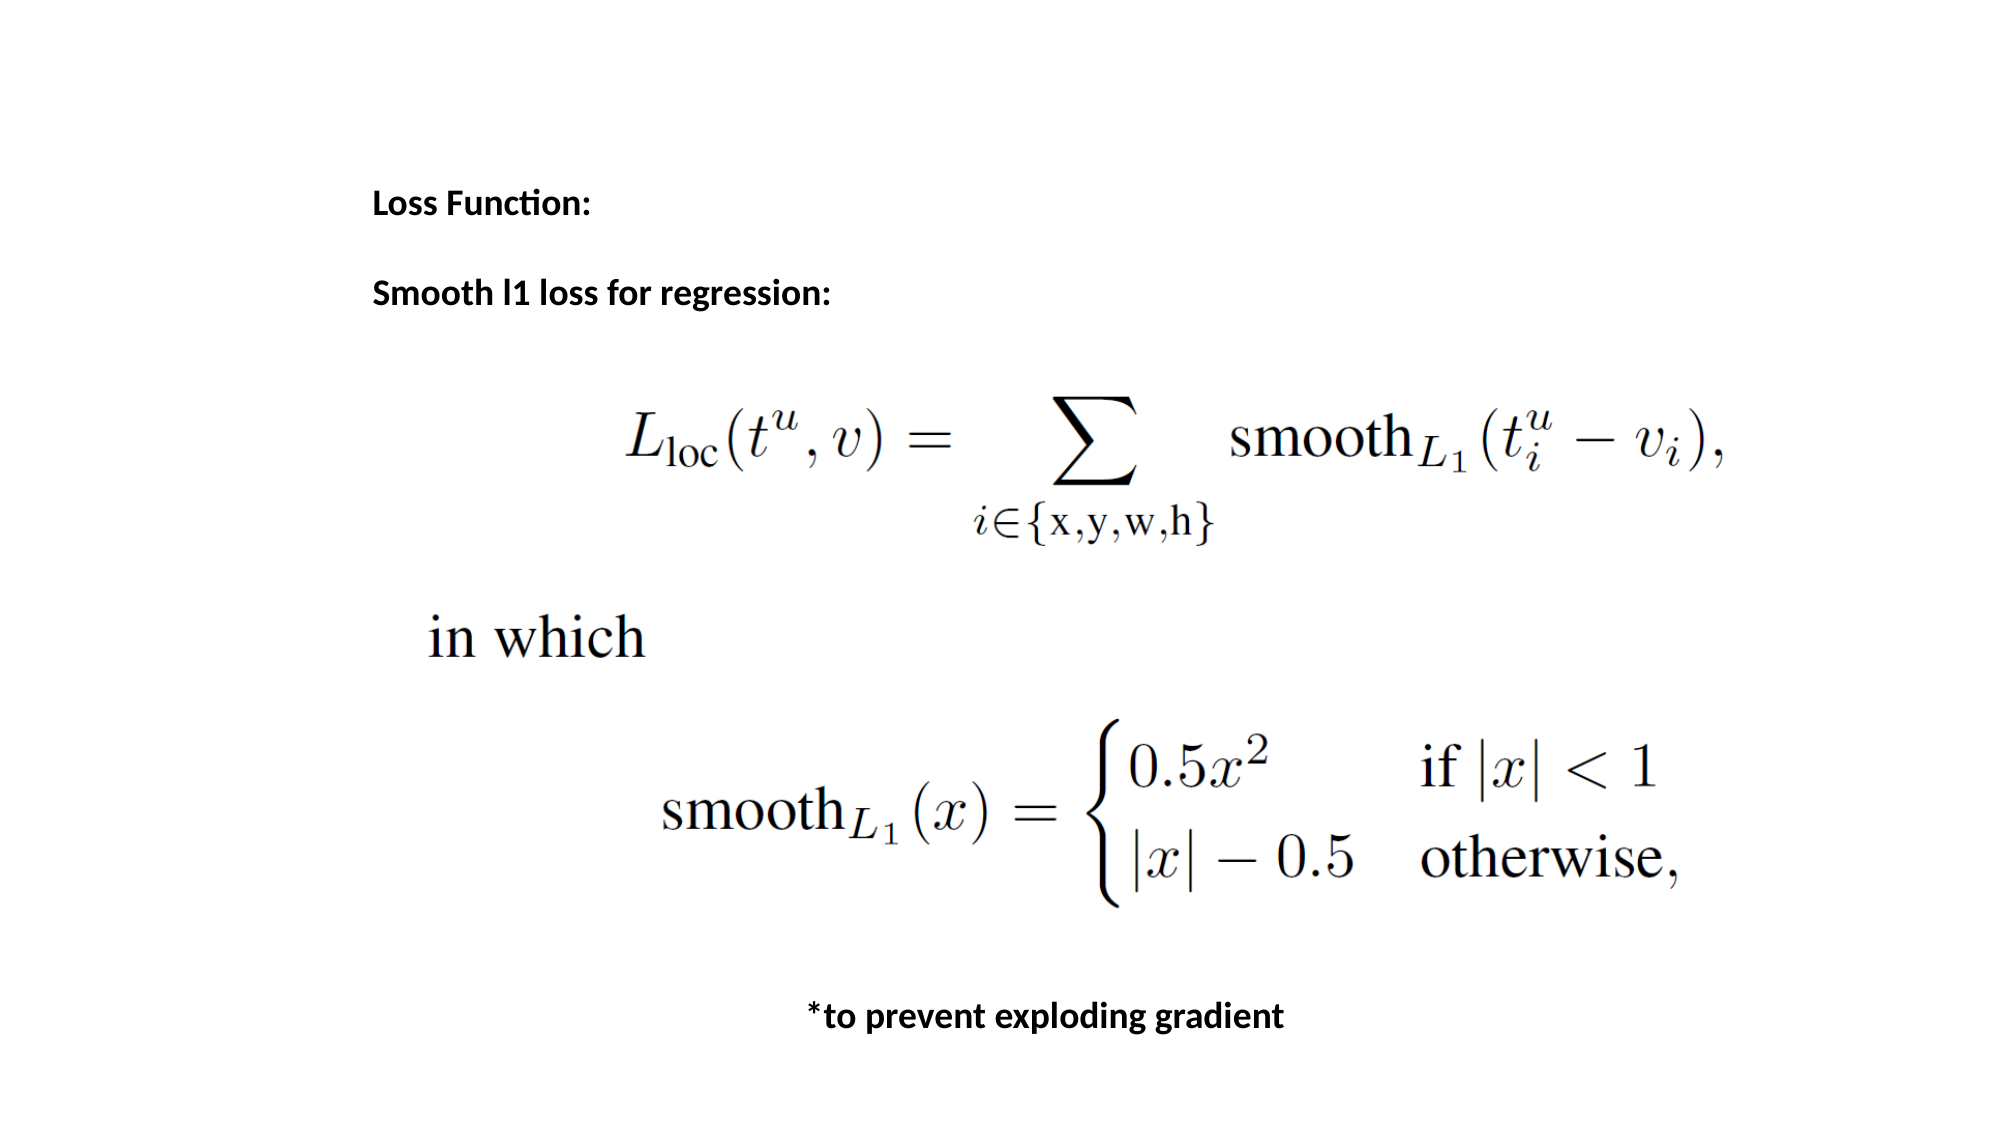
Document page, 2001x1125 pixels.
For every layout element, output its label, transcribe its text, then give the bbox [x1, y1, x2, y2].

text_box *to prevent exploding gradient [790, 983, 1438, 1043]
picture [412, 348, 1816, 919]
text_box Loss Function: Smooth l1 loss for regression: [357, 170, 1049, 321]
